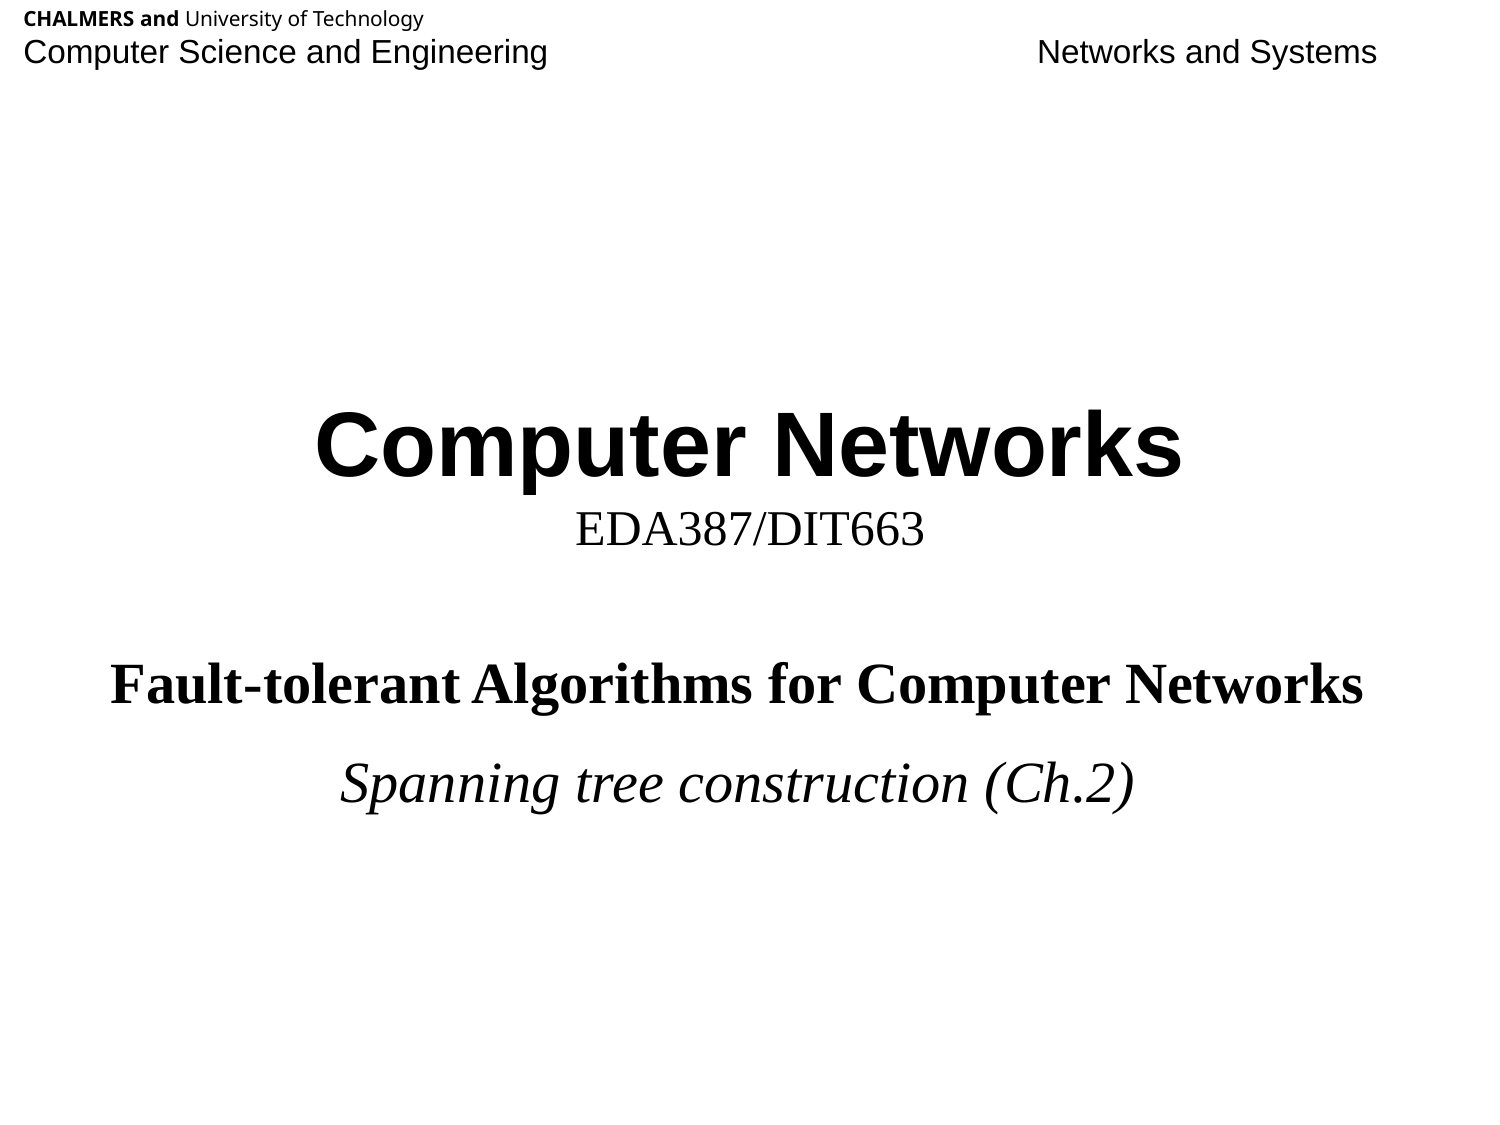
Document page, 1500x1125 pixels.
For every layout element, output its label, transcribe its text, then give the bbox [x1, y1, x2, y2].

text_box CHALMERS and University of Technology Computer Science and Engineering Networks and Systems [8, 0, 1424, 78]
subtitle Fault-tolerant Algorithms for Computer Networks Spanning tree construction (Ch.2) [88, 637, 1388, 926]
title Computer Networks EDA387/DIT663 [112, 349, 1388, 591]
